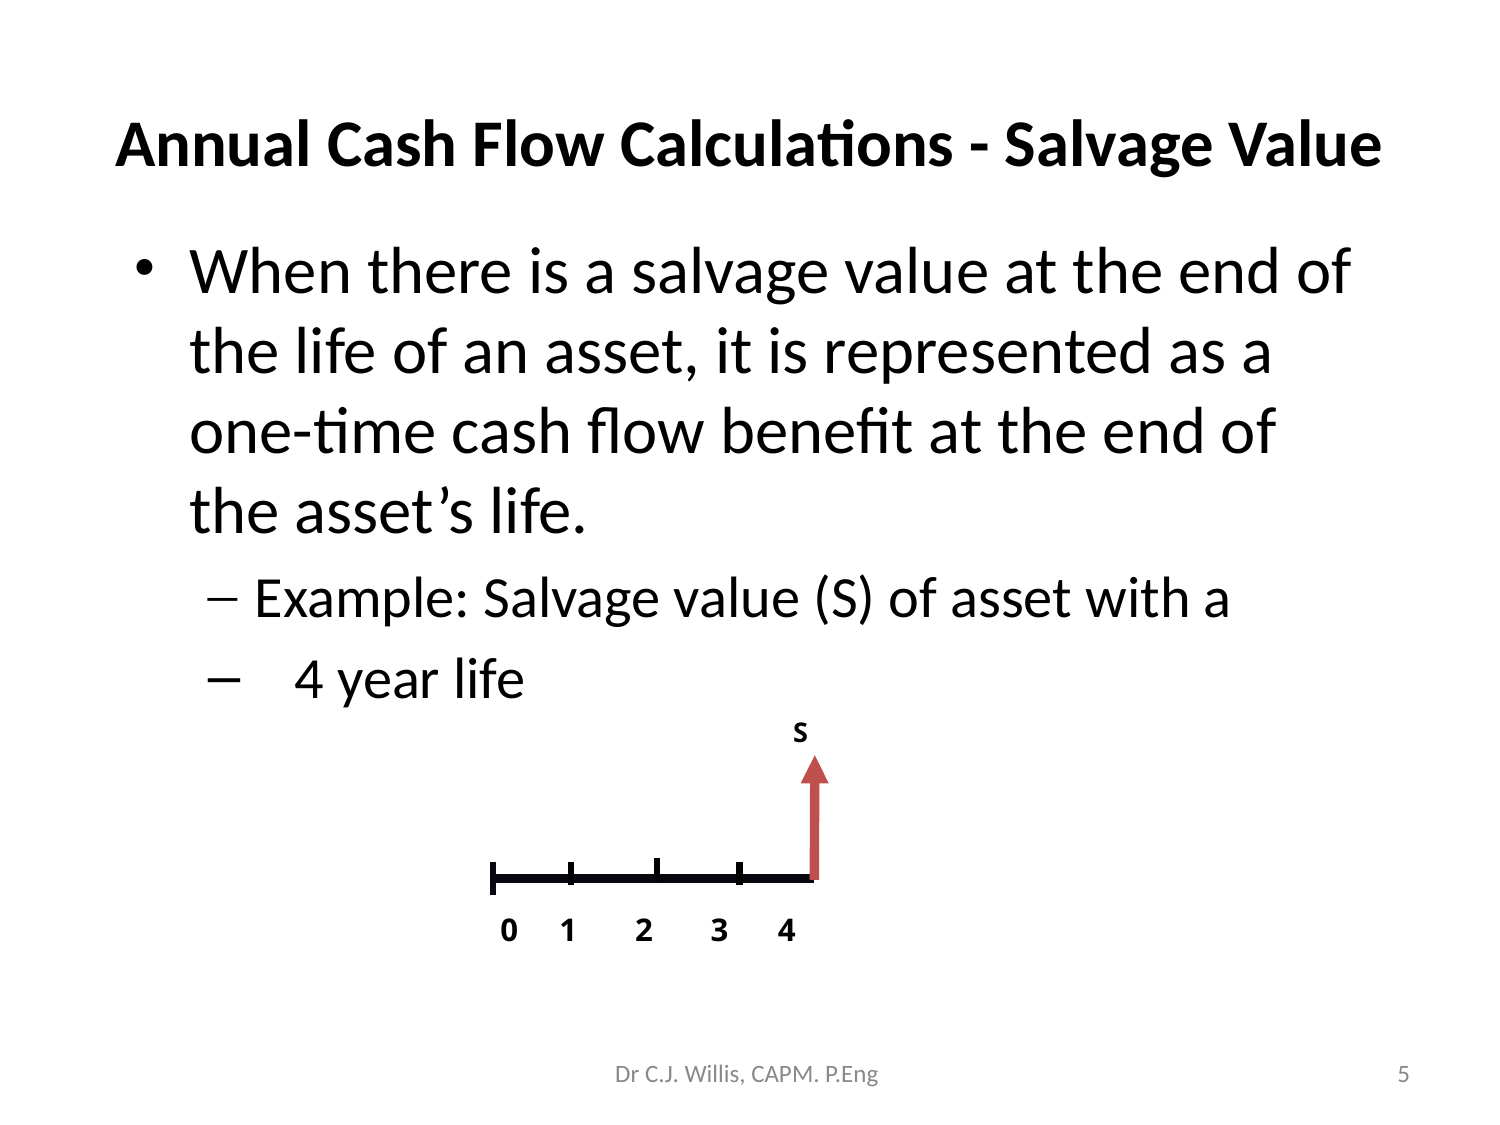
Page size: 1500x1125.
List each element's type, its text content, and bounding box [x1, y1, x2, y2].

text_box S [779, 708, 850, 756]
title Annual Cash Flow Calculations - Salvage Value [41, 58, 1459, 220]
text_box Dr C.J. Willis, CAPM. P.Eng [512, 1042, 988, 1103]
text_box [492, 861, 815, 895]
text_box ‹#› [1074, 1042, 1425, 1103]
text_box 0 1 2 3 4 [478, 903, 932, 956]
list When there is a salvage value at the end of the life of an asset, it is represented as a one-time cash flow benefit at the end of the asset’s life. Example: Salvage value (S) of asset with a 4 year life [117, 219, 1377, 1002]
